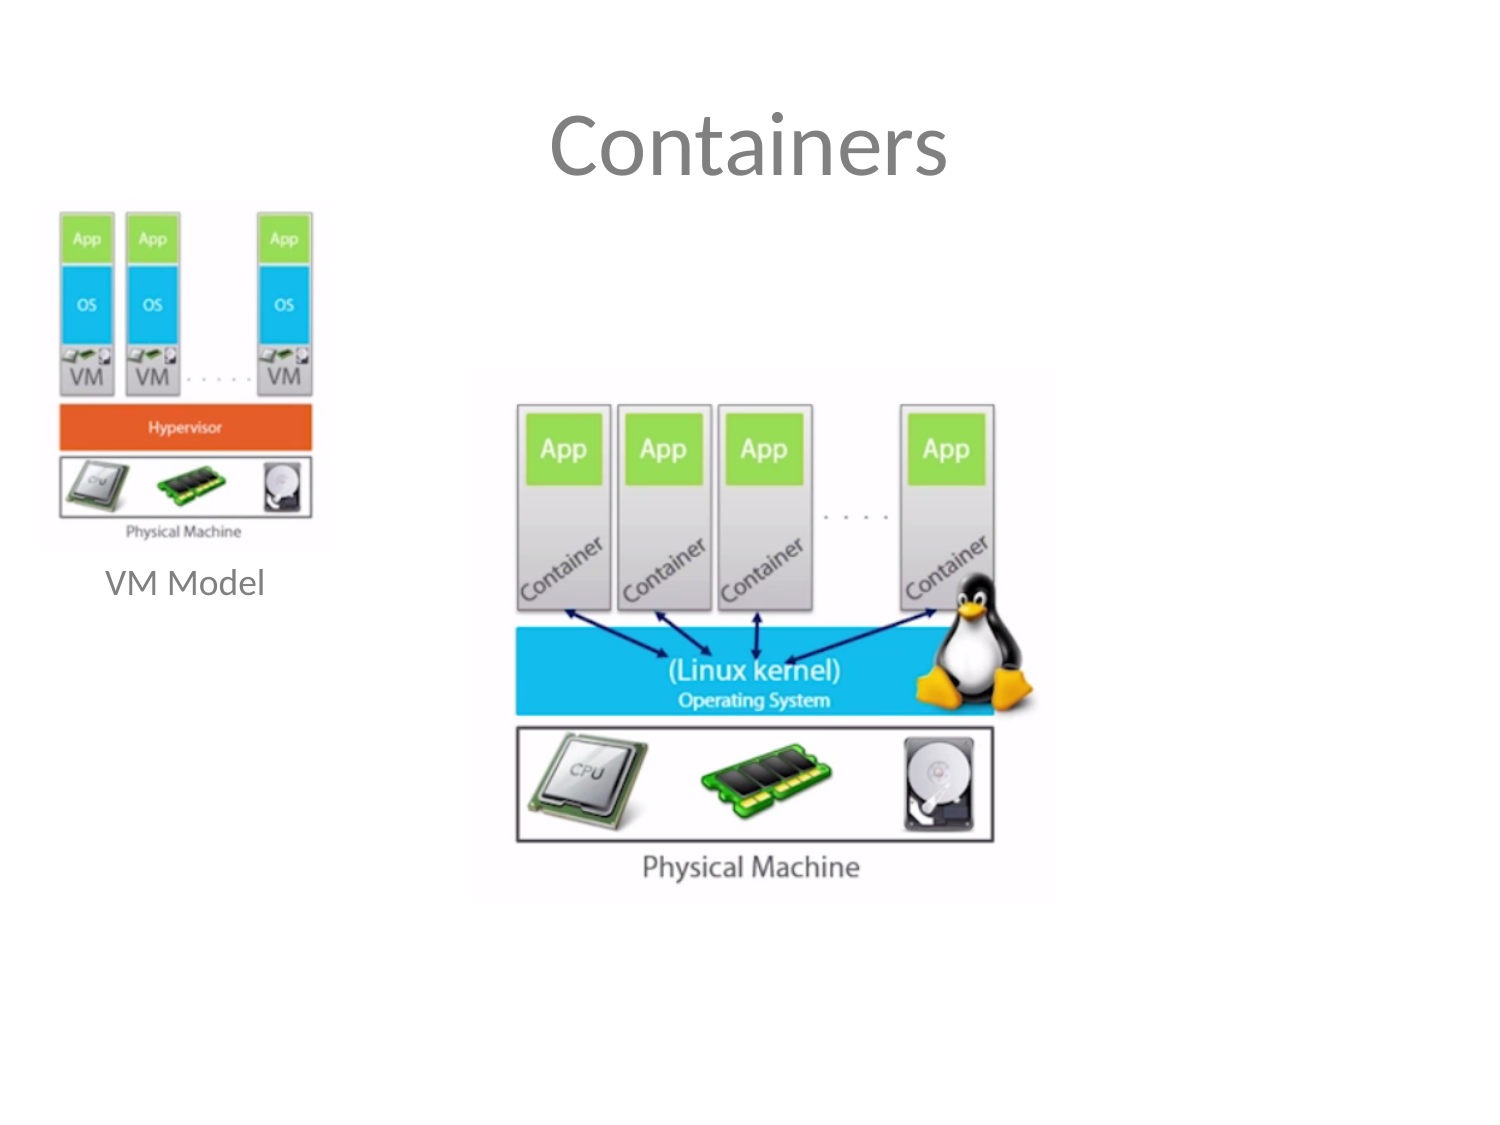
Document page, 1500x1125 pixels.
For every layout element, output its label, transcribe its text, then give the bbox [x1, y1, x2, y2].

title Containers [75, 45, 1425, 233]
picture [472, 367, 1051, 905]
text_box VM Model [79, 558, 292, 611]
picture [39, 199, 331, 551]
